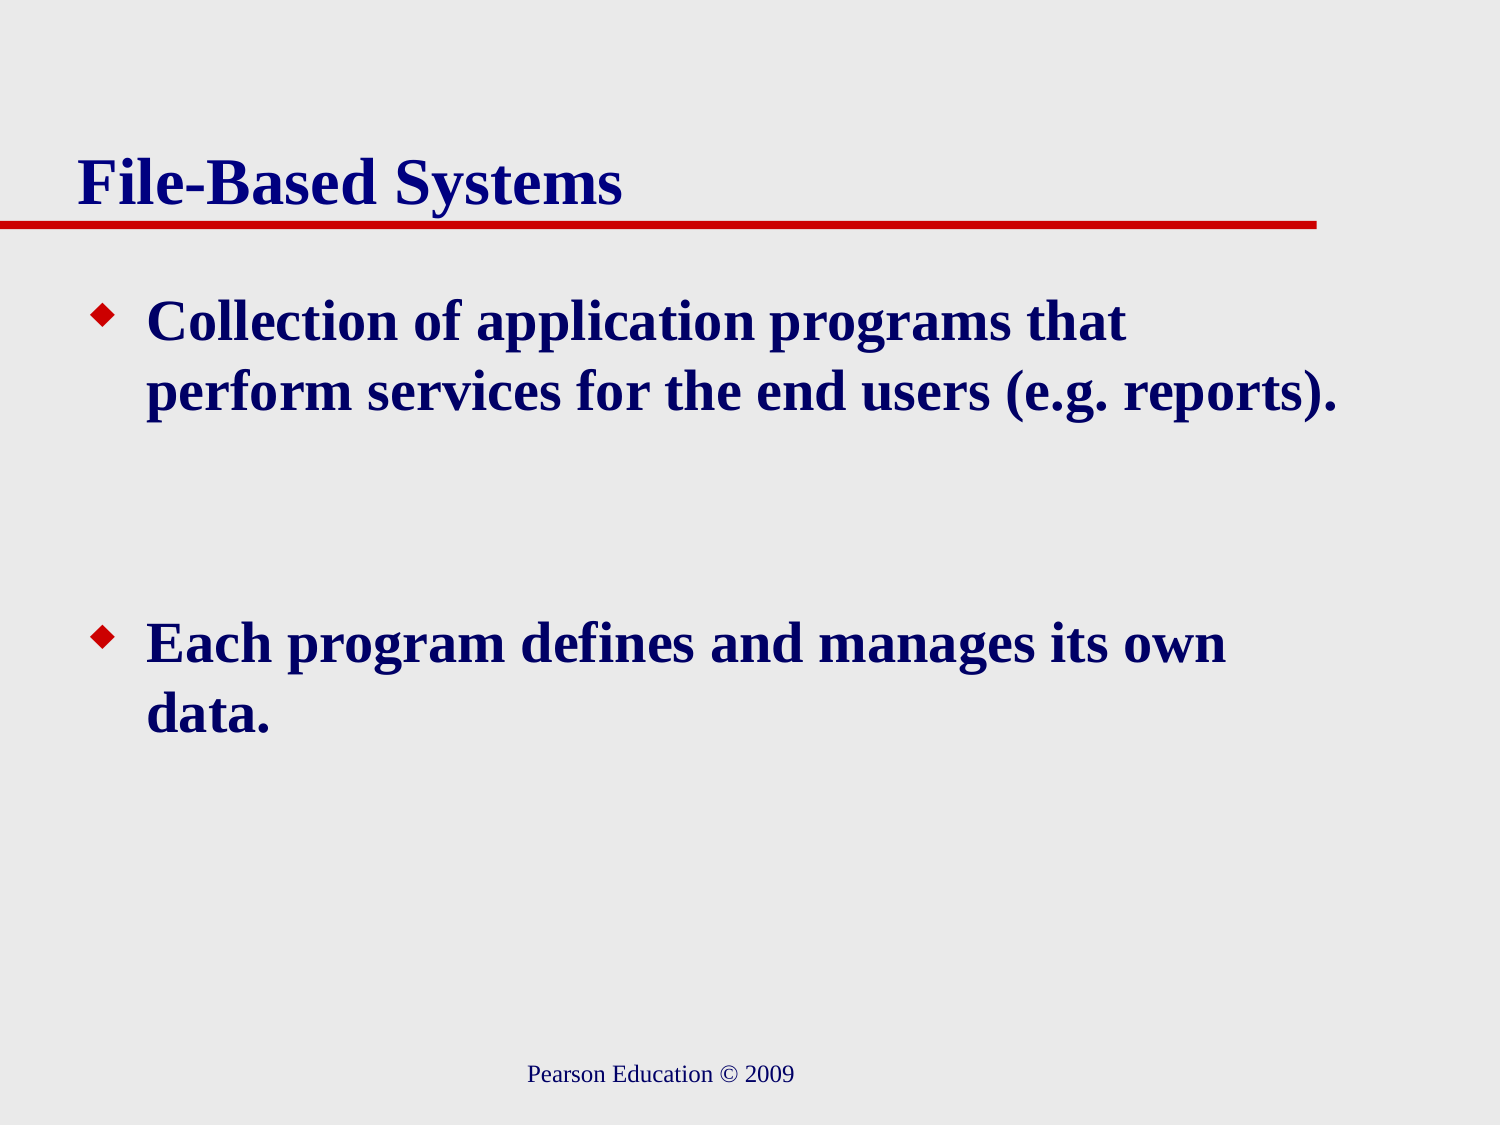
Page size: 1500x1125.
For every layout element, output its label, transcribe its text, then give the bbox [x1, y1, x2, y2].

text_box Pearson Education © 2009 [512, 1050, 1038, 1095]
title File-Based Systems [62, 43, 1338, 225]
list Collection of application programs that perform services for the end users (e.g. reports). Each program defines and manages its own data. [75, 275, 1363, 950]
